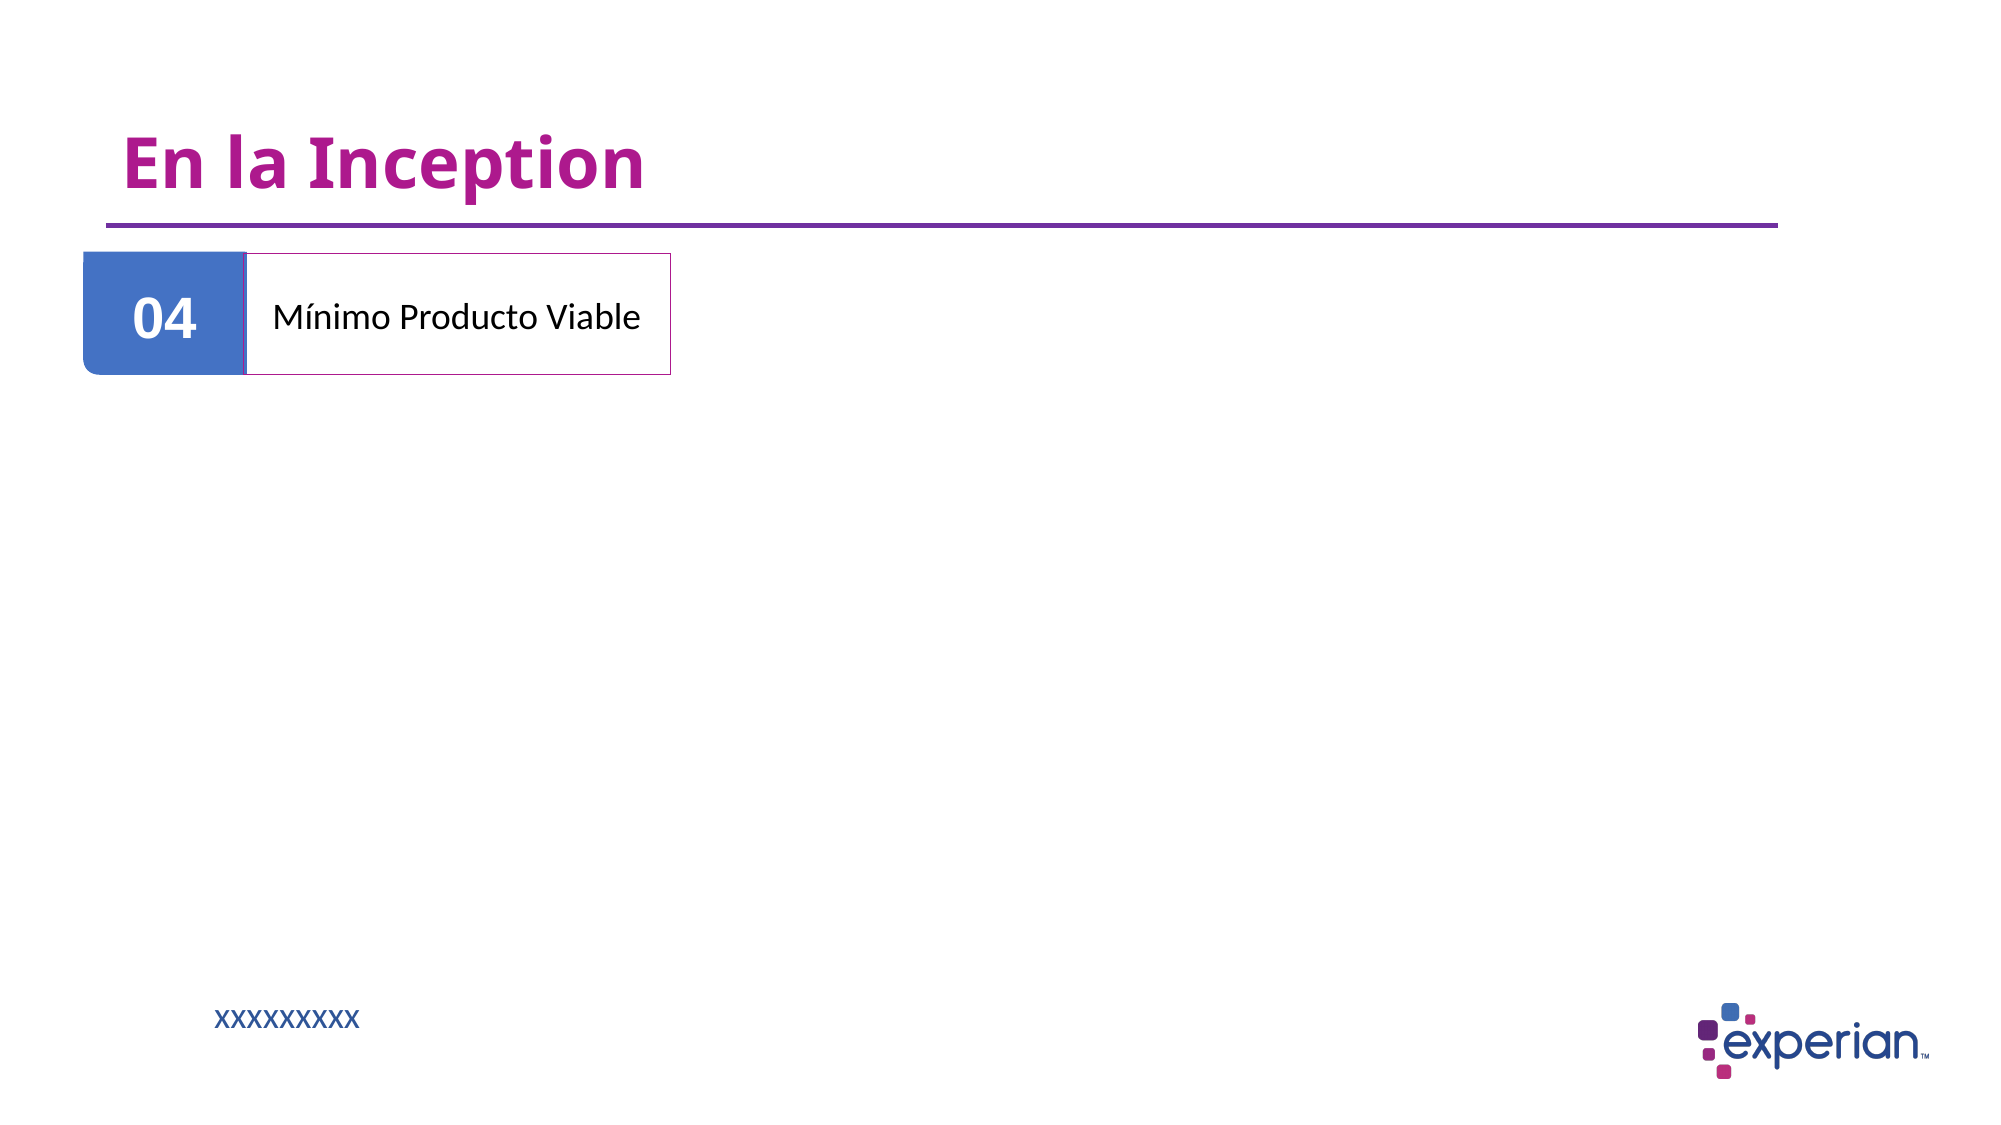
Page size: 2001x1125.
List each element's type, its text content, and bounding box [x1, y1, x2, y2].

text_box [82, 251, 671, 377]
title En la Inception [105, 119, 1656, 212]
text_box xxxxxxxxx [124, 984, 1674, 1089]
picture [1698, 1003, 1929, 1079]
